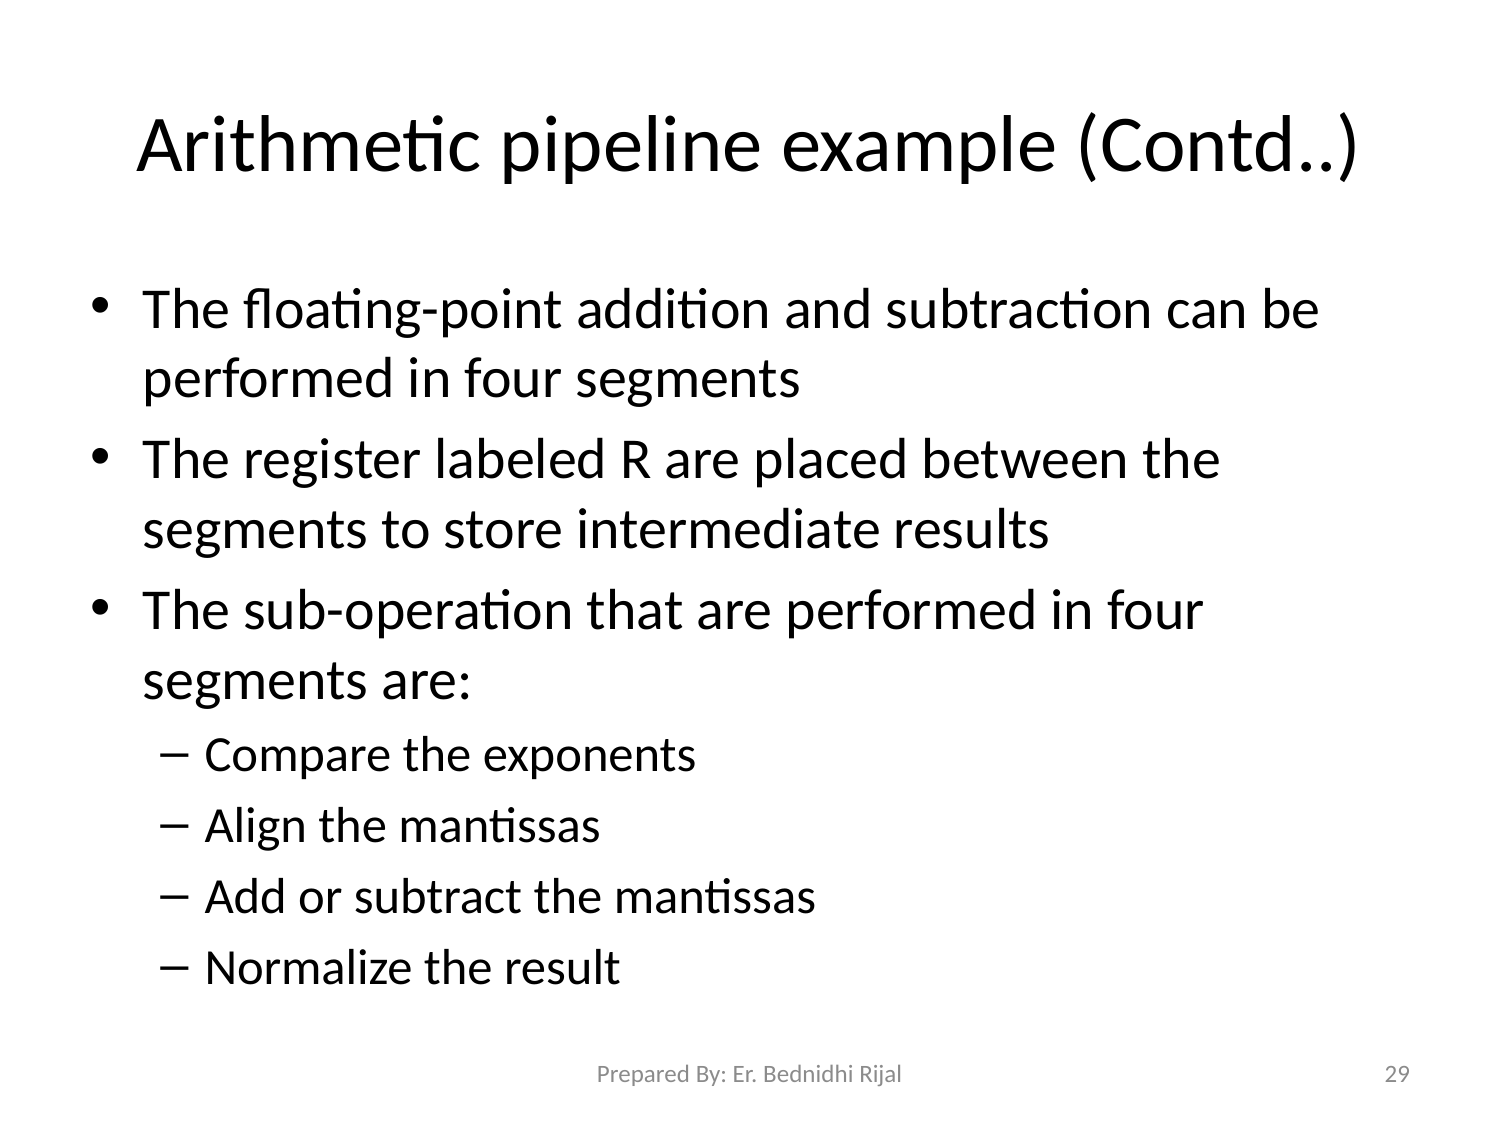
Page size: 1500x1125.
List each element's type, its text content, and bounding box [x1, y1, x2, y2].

title Arithmetic pipeline example (Contd..) [75, 45, 1425, 233]
footer Prepared By: Er. Bednidhi Rijal [512, 1042, 988, 1103]
slide_number 29 [1074, 1042, 1425, 1103]
list The floating-point addition and subtraction can be performed in four segments The register labeled R are placed between the segments to store intermediate results The sub-operation that are performed in four segments are: Compare the exponents Align the mantissas Add or subtract the mantissas Normalize the result [75, 262, 1425, 1005]
